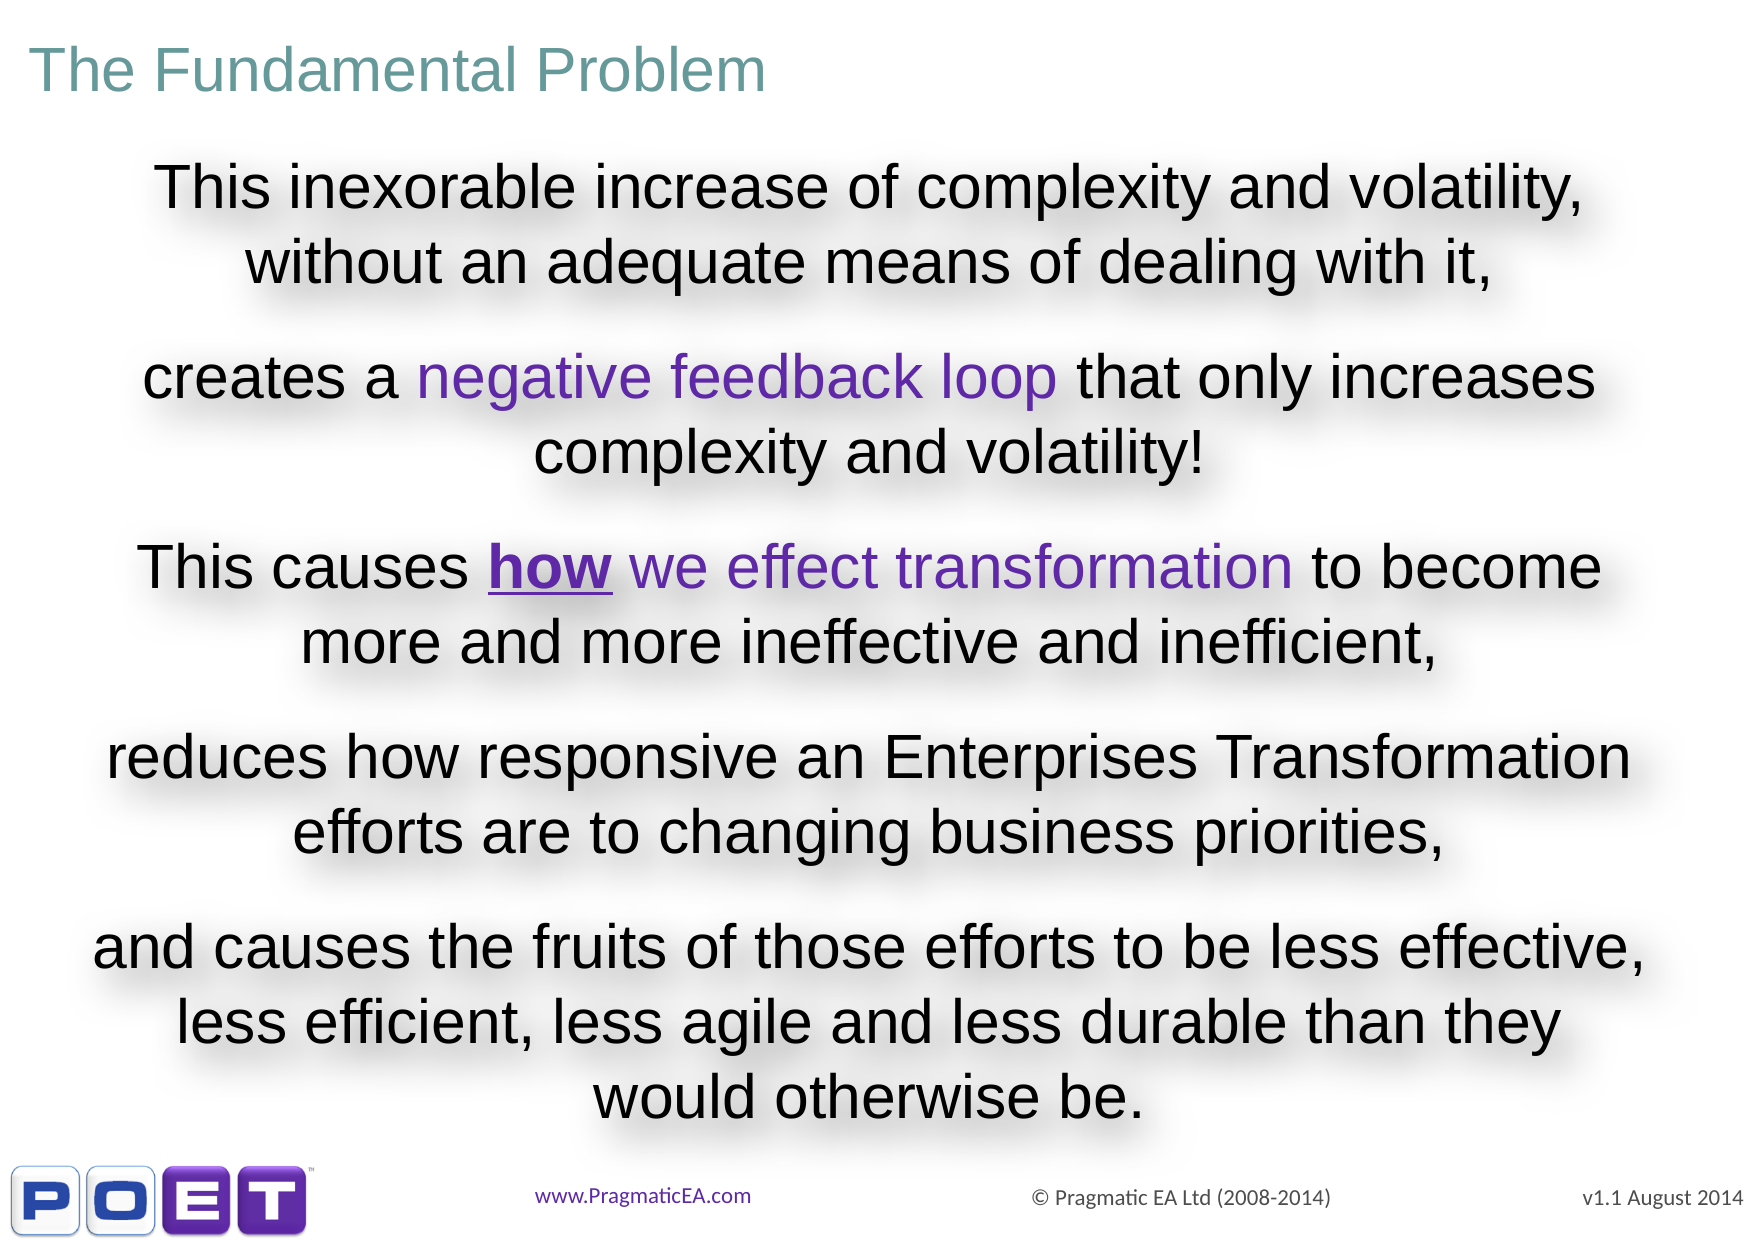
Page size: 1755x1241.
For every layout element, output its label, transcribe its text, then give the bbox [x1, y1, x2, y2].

title The Fundamental Problem [12, 20, 1670, 126]
picture [7, 1160, 315, 1240]
list This inexorable increase of complexity and volatility, without an adequate means of dealing with it, creates a negative feedback loop that only increases complexity and volatility! This causes how we effect transformation to become more and more ineffective and inefficient, reduces how responsive an Enterprises Transformation efforts are to changing business priorities, and causes the fruits of those efforts to be less effective, less efficient, less agile and less durable than they would otherwise be. [75, 138, 1665, 1141]
